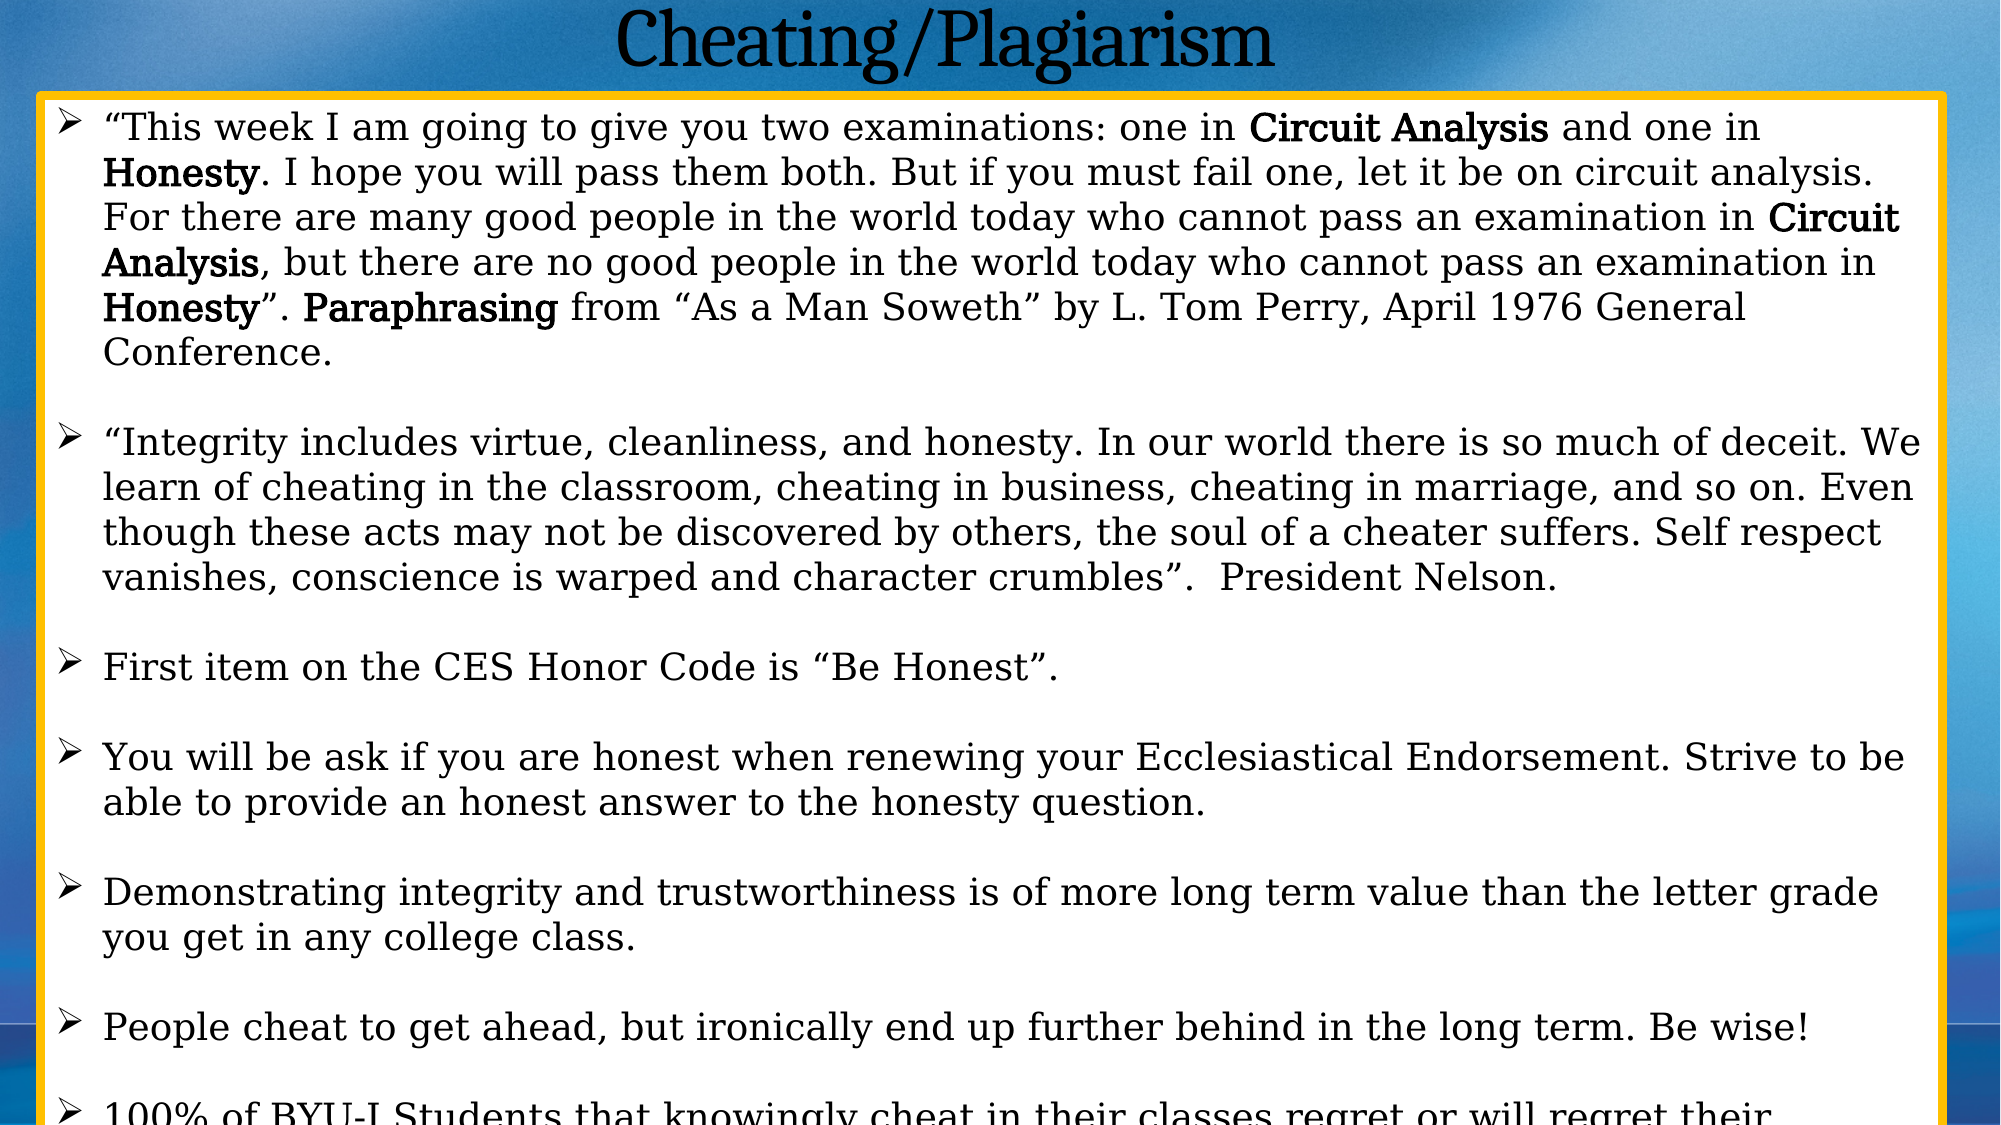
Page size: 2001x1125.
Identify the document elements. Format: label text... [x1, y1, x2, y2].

picture [1353, 0, 2001, 1125]
title Cheating/Plagiarism [616, 0, 1353, 95]
text_box “This week I am going to give you two examinations: one in Circuit Analysis and one in Honesty. I hope you will pass them both. But if you must fail one, let it be on circuit analysis. For there are many good people in the world today who cannot pass an examination in Circuit Analysis, but there are no good people in the world today who cannot pass an examination in Honesty”. Paraphrasing from “As a Man Soweth” by L. Tom Perry, April 1976 General Conference. “Integrity includes virtue, cleanliness, and honesty. In our world there is so much of deceit. We learn of cheating in the classroom, cheating in business, cheating in marriage, and so on. Even though these acts may not be discovered by others, the soul of a cheater suffers. Self respect vanishes, conscience is warped and character crumbles”. President Nelson. First item on the CES Honor Code is “Be Honest”. You will be ask if you are honest when renewing your Ecclesiastical Endorsement. Strive to be able to provide an honest answer to the honesty question. Demonstrating integrity and trustworthiness is of more long term value than the letter grade you get in any college class. People cheat to get ahead, but ironically end up further behind in the long term. Be wise! 100% of BYU-I Students that knowingly cheat in their classes regret or will regret their cheating. [40, 95, 1943, 1125]
picture [0, 0, 616, 1125]
